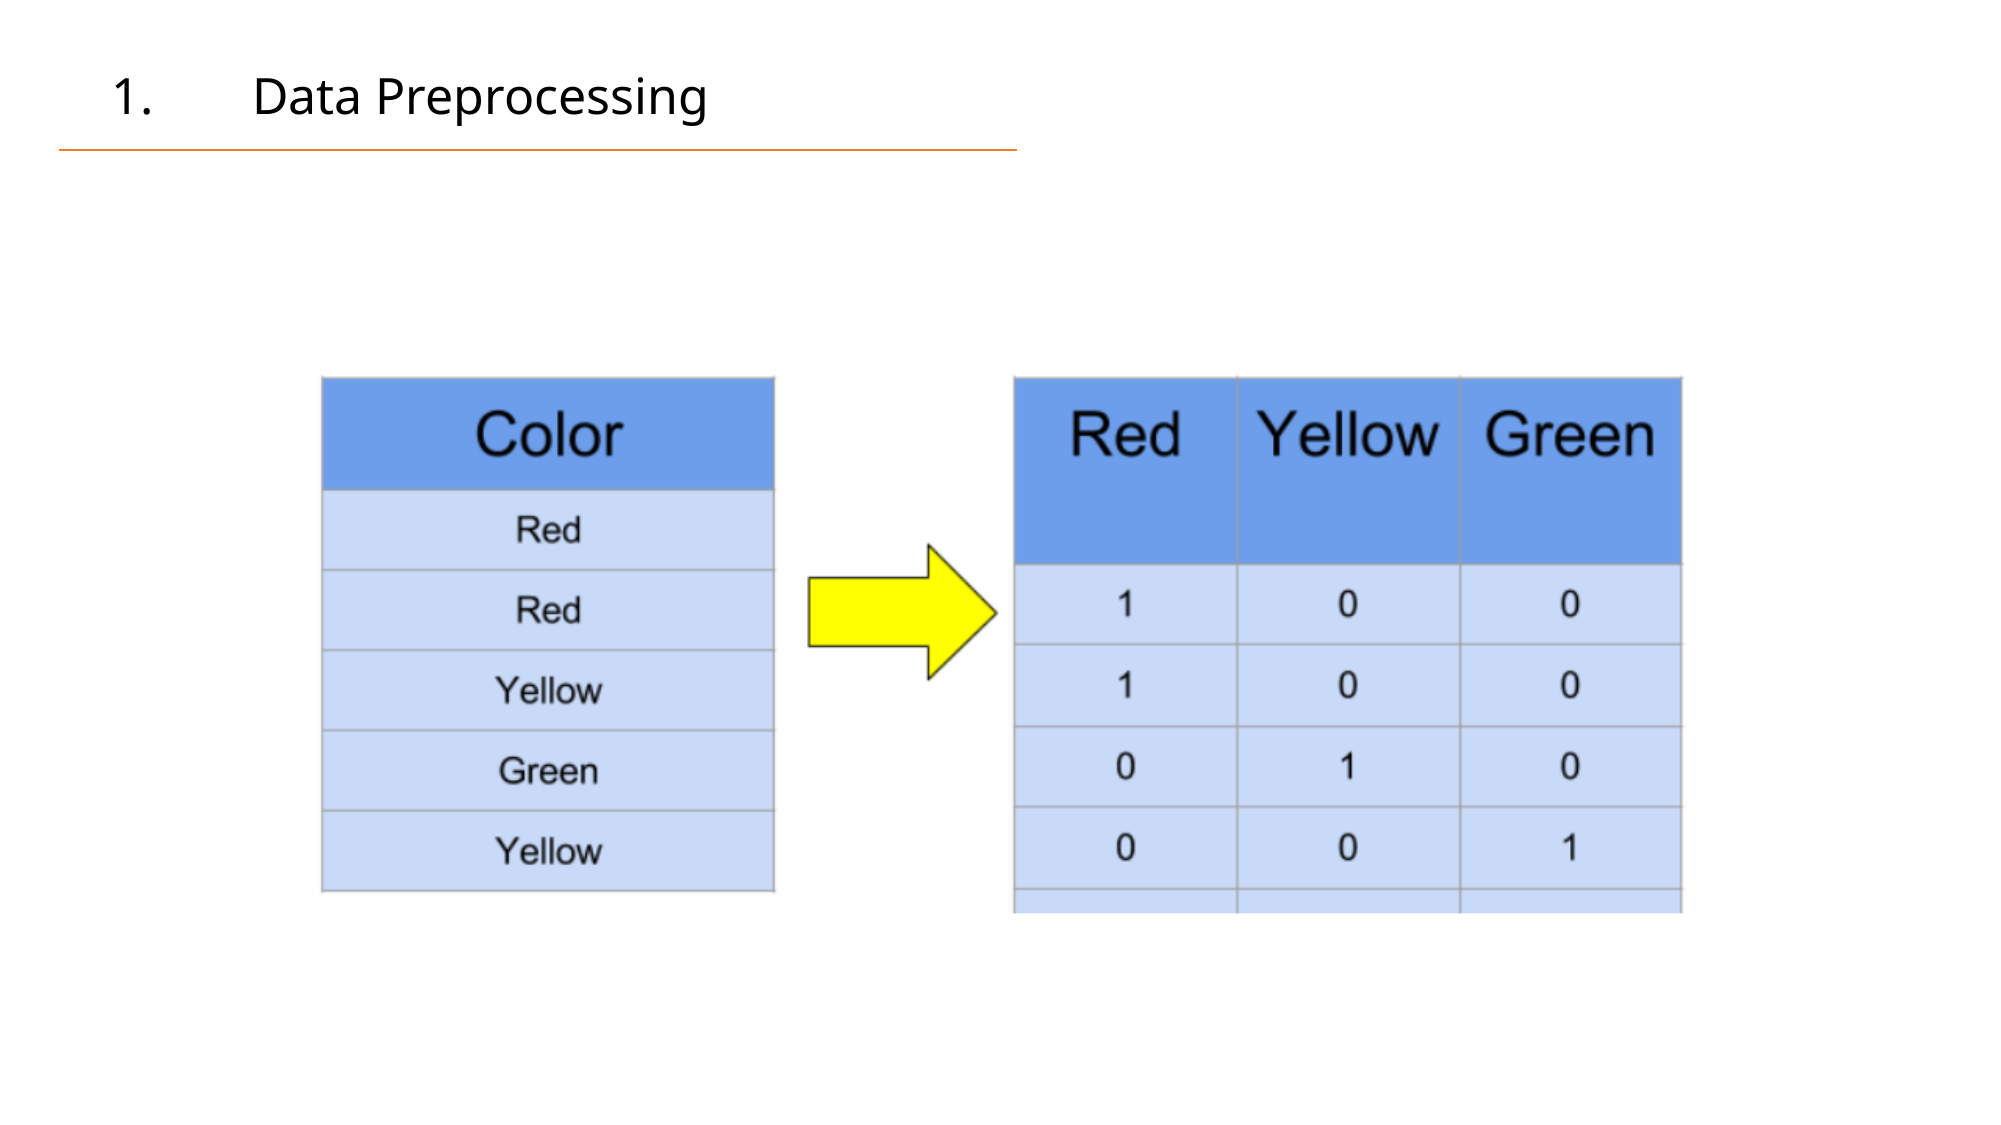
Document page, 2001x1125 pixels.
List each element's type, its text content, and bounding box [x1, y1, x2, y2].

text_box Data Preprocessing [21, 26, 725, 132]
picture [298, 336, 1702, 923]
